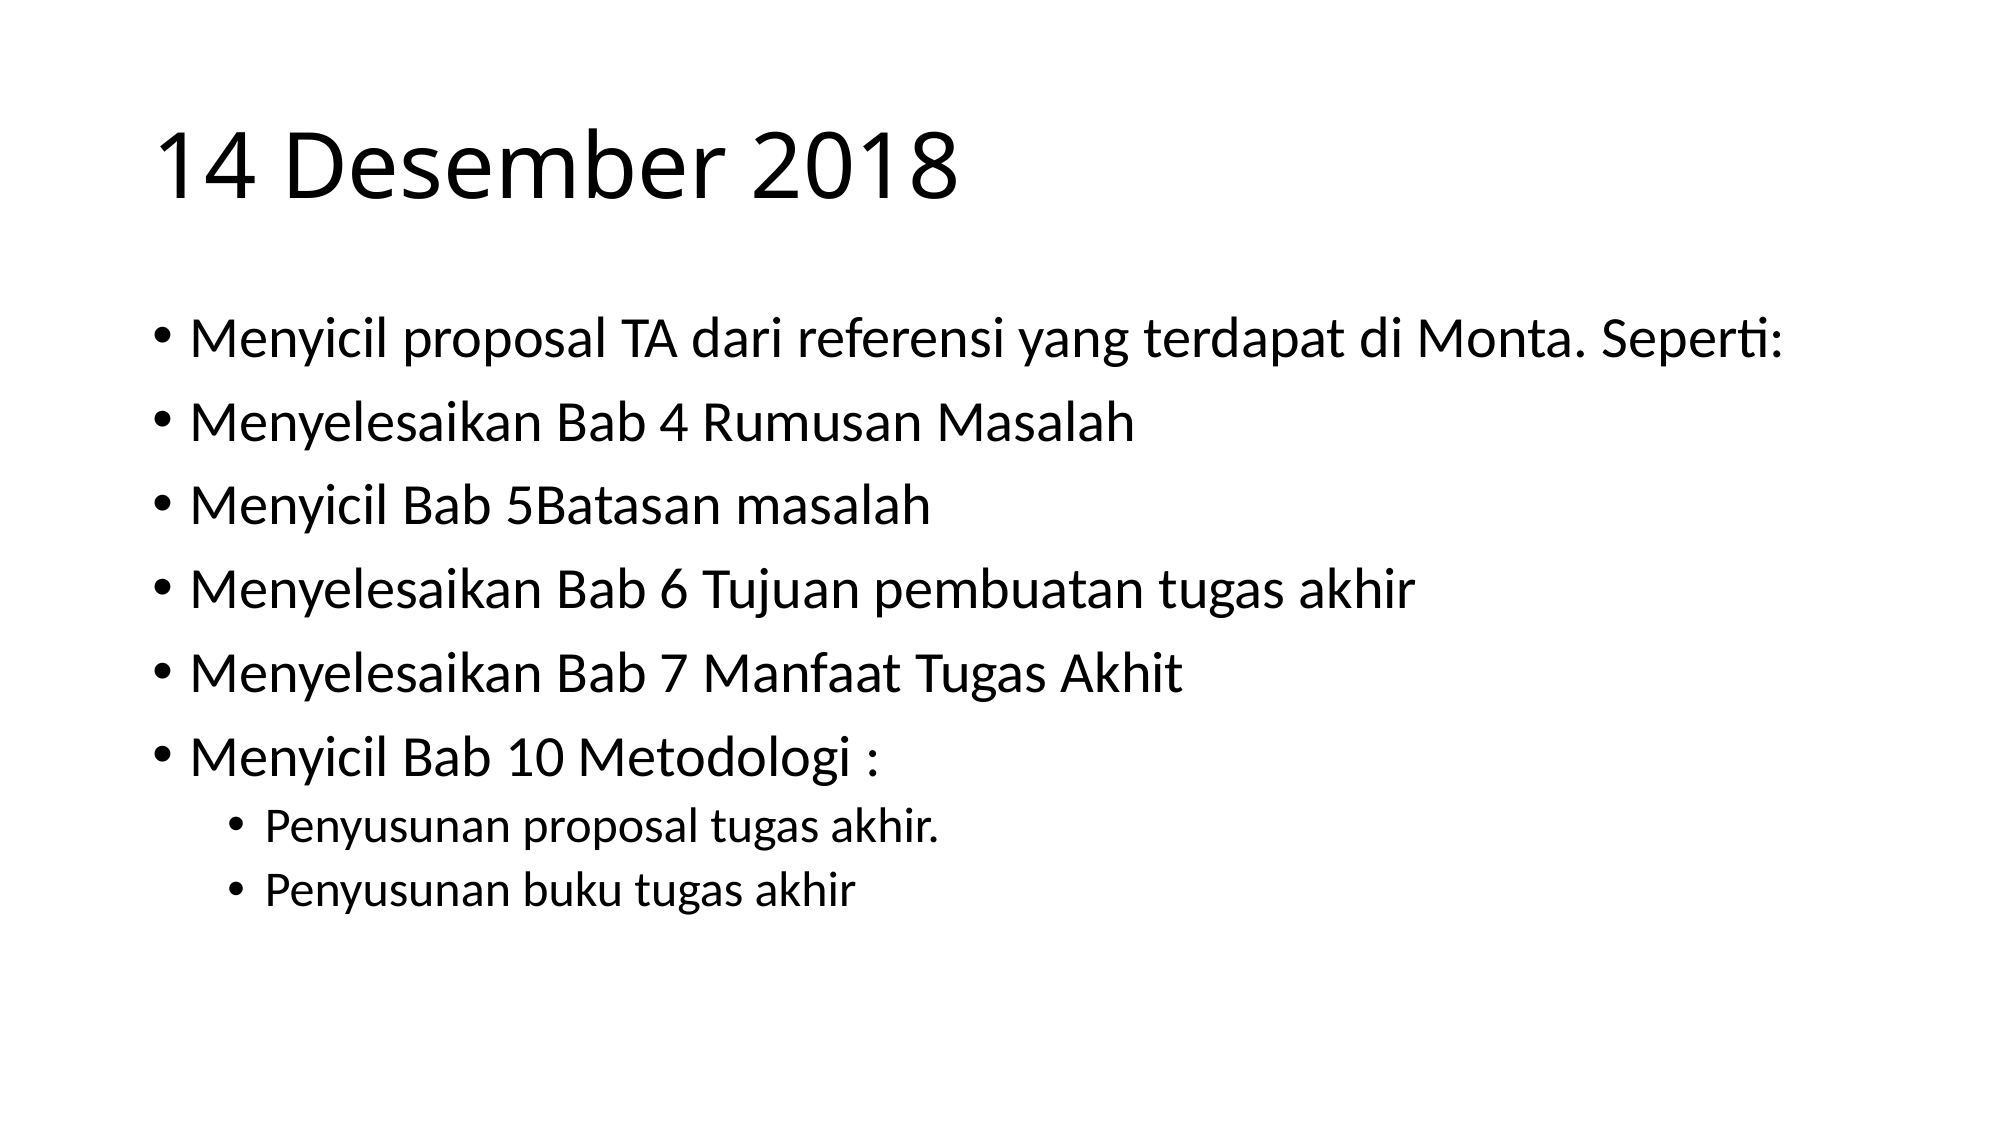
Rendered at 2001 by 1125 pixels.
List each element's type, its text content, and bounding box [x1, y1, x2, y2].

title 14 Desember 2018 [137, 59, 1863, 278]
list Menyicil proposal TA dari referensi yang terdapat di Monta. Seperti: Menyelesaikan Bab 4 Rumusan Masalah Menyicil Bab 5Batasan masalah Menyelesaikan Bab 6 Tujuan pembuatan tugas akhir Menyelesaikan Bab 7 Manfaat Tugas Akhit Menyicil Bab 10 Metodologi : Penyusunan proposal tugas akhir. Penyusunan buku tugas akhir [137, 299, 1863, 1014]
